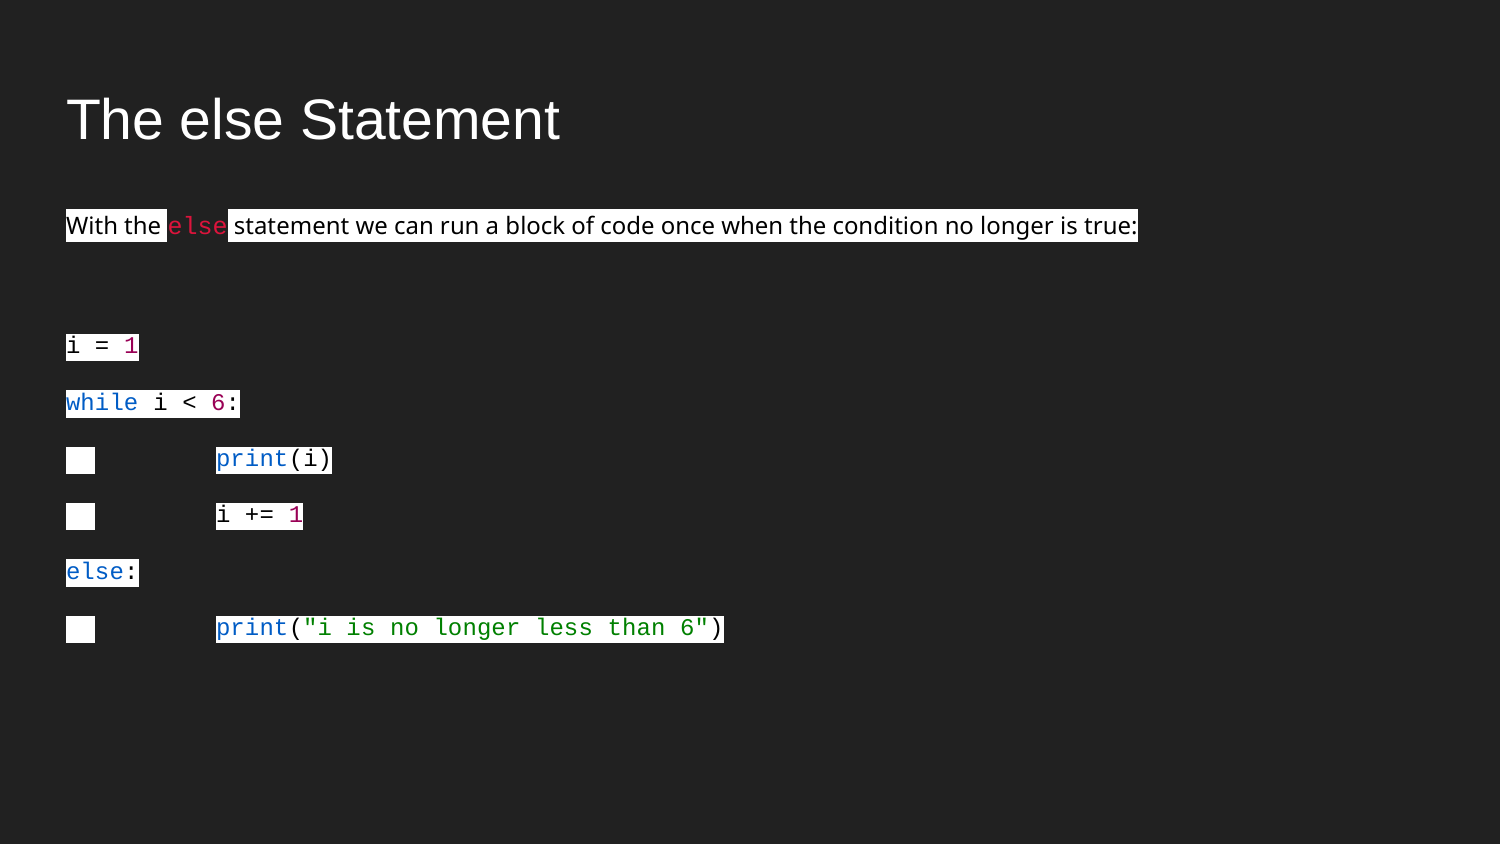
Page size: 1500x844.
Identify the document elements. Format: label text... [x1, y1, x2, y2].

title The else Statement [51, 72, 1449, 167]
list With the else statement we can run a block of code once when the condition no longer is true: i = 1 while i < 6: print(i) i += 1 else: print("i is no longer less than 6") [51, 189, 1449, 750]
